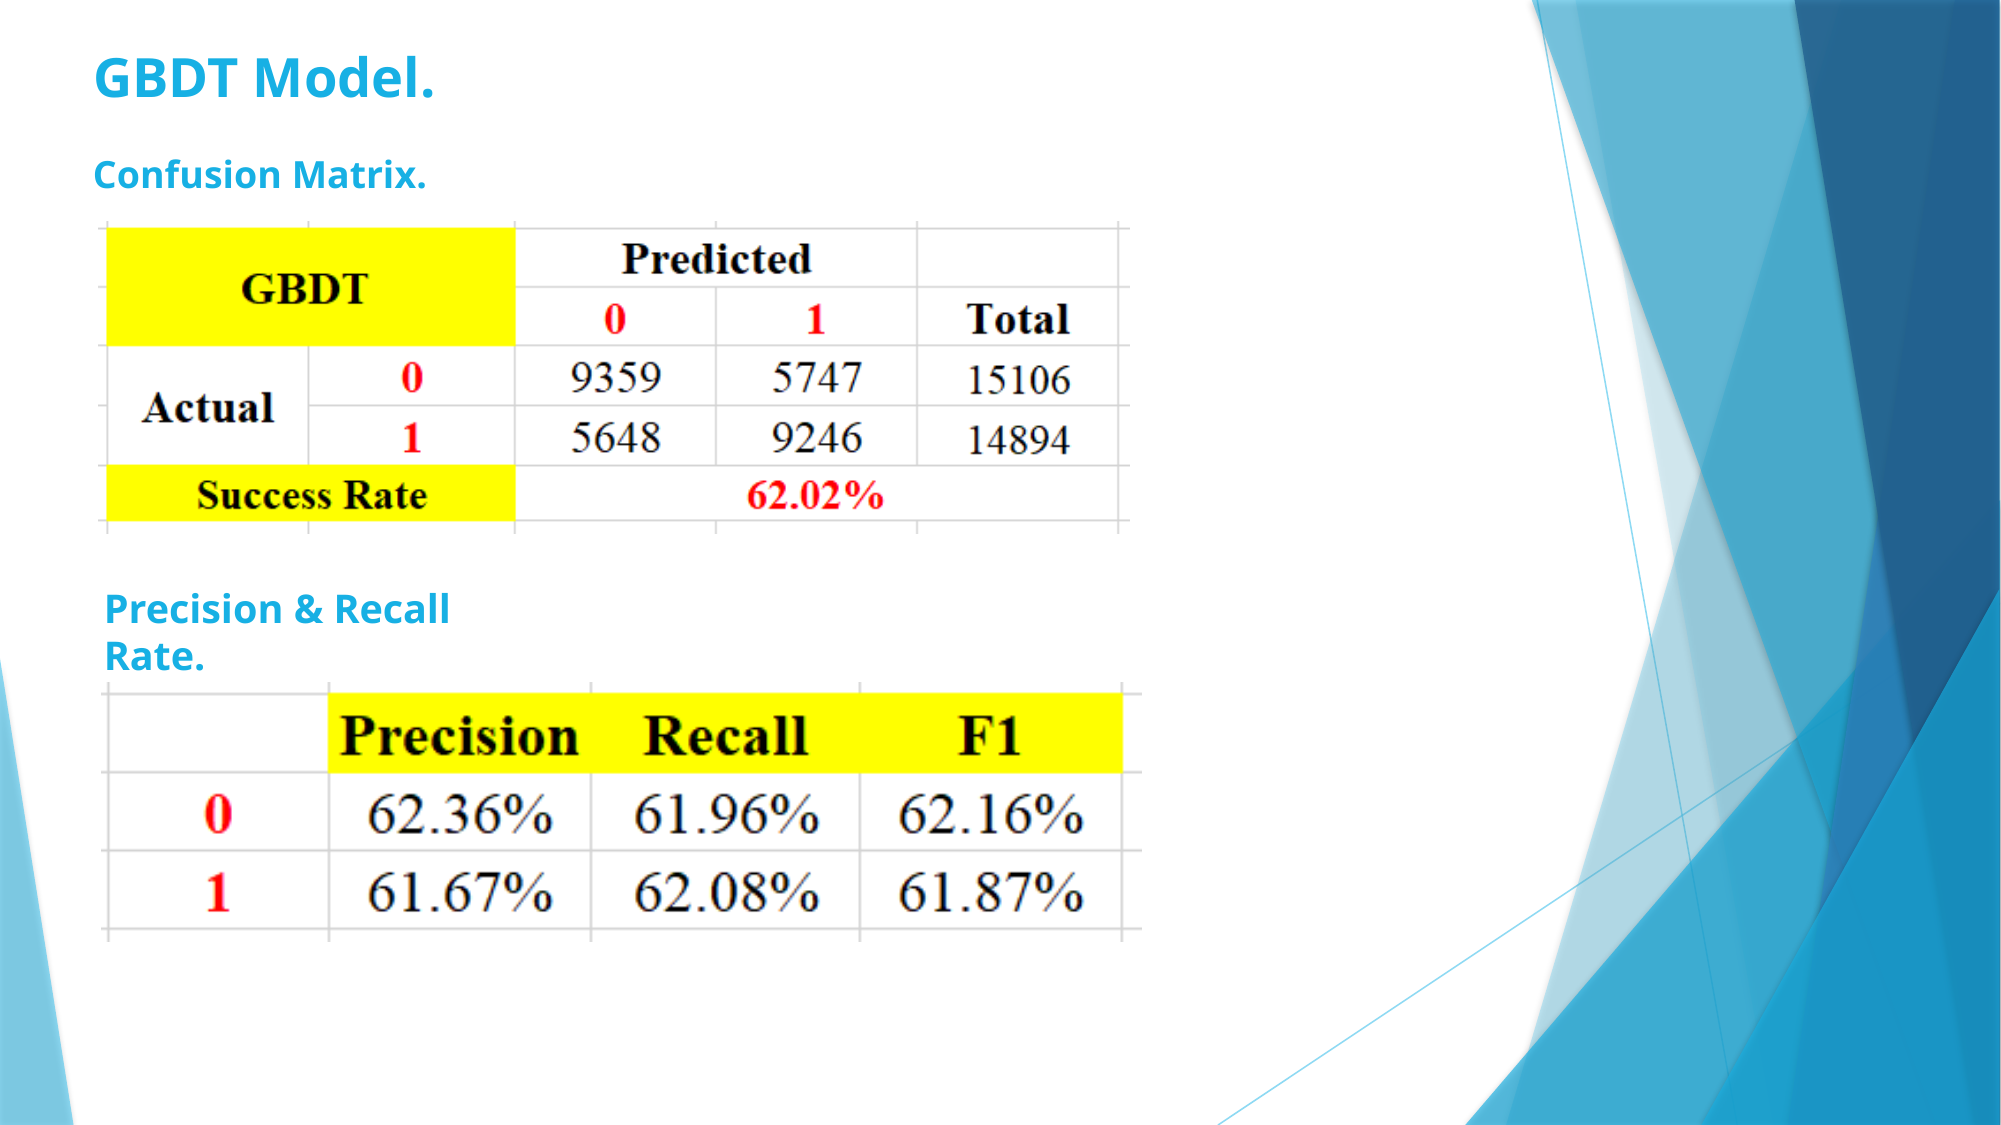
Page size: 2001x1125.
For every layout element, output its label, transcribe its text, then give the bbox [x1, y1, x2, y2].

picture [98, 220, 1131, 534]
text_box GBDT Model. [78, 35, 1497, 144]
text_box Confusion Matrix. [78, 143, 443, 203]
picture [100, 681, 1142, 943]
text_box Precision & Recall Rate. [89, 576, 556, 686]
